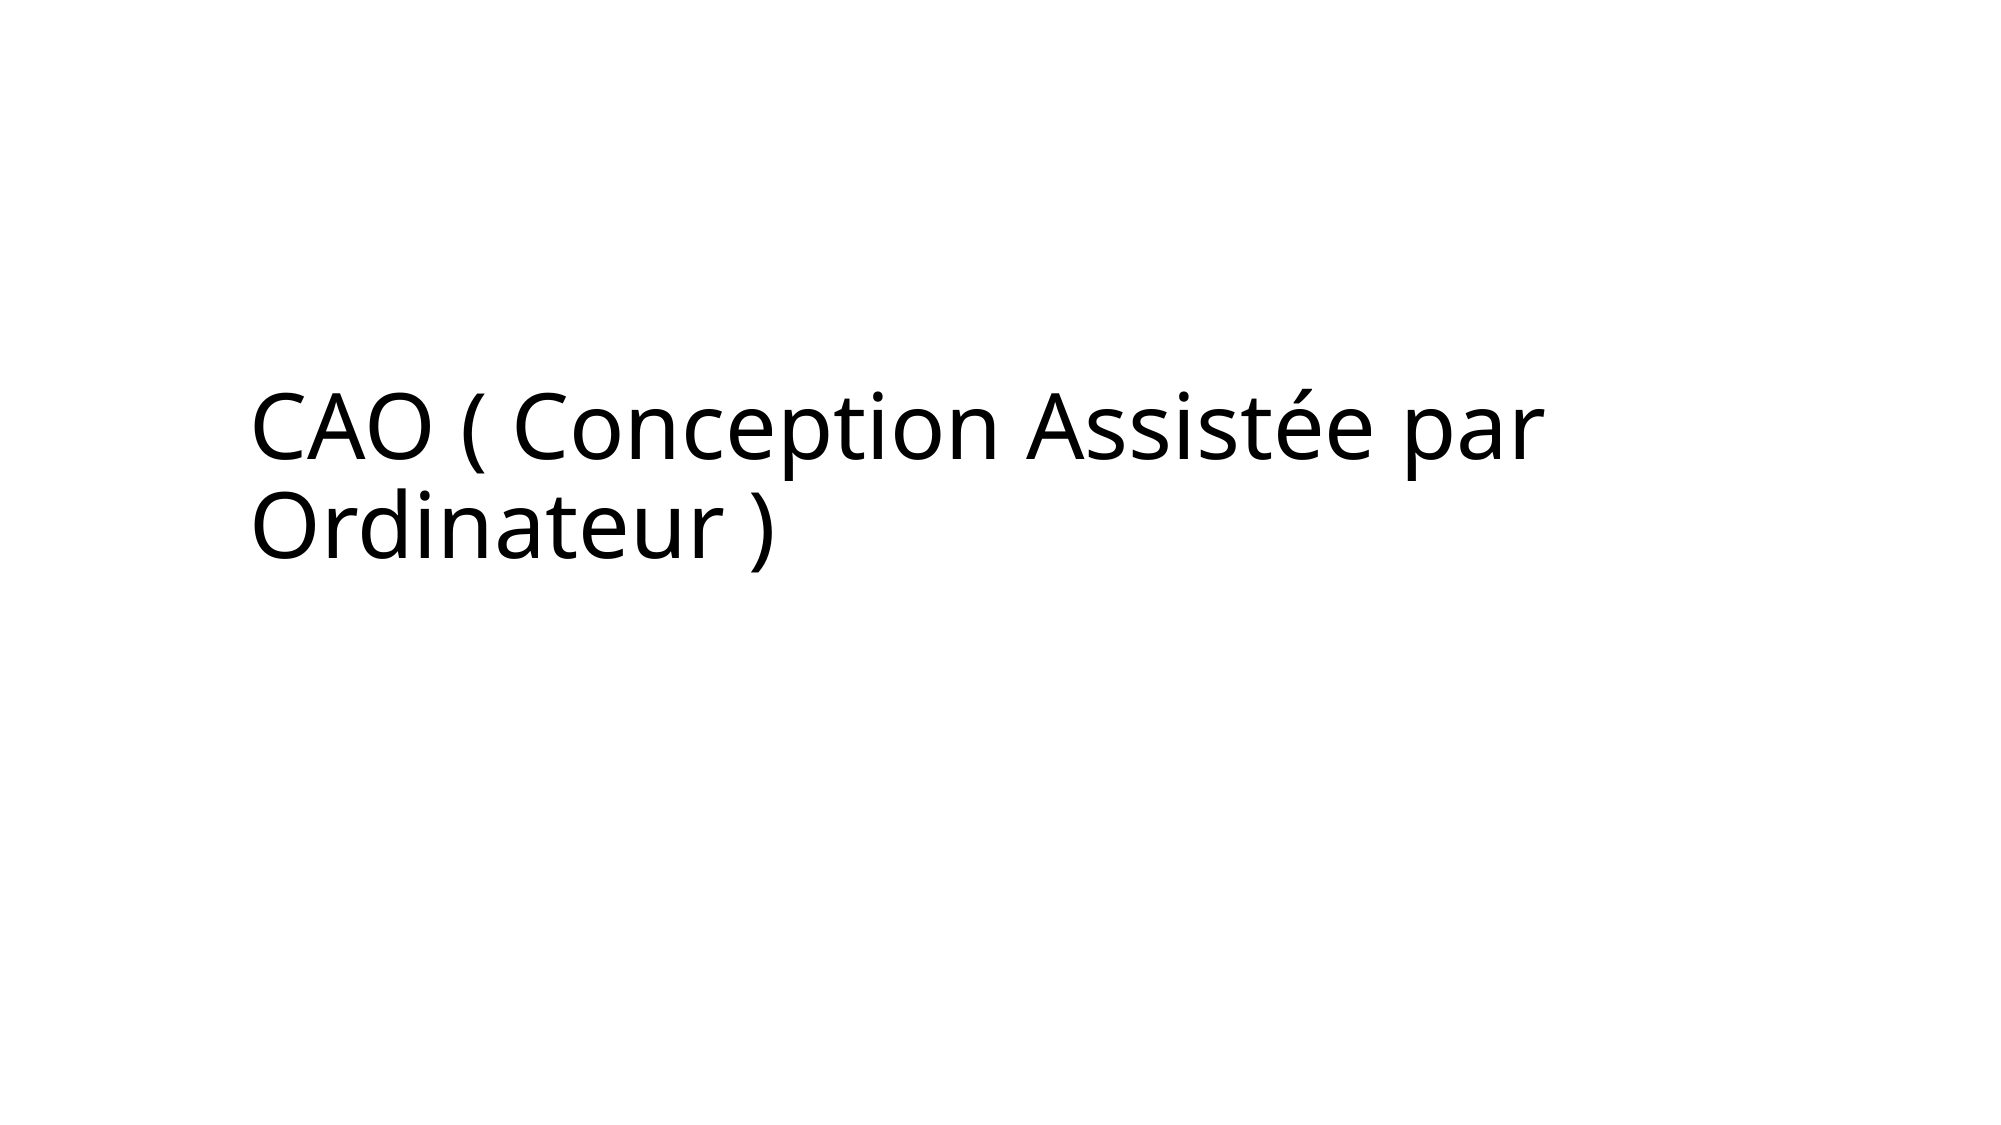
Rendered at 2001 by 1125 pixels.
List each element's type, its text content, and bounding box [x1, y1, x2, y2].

title CAO ( Conception Assistée par Ordinateur ) [249, 184, 1874, 776]
